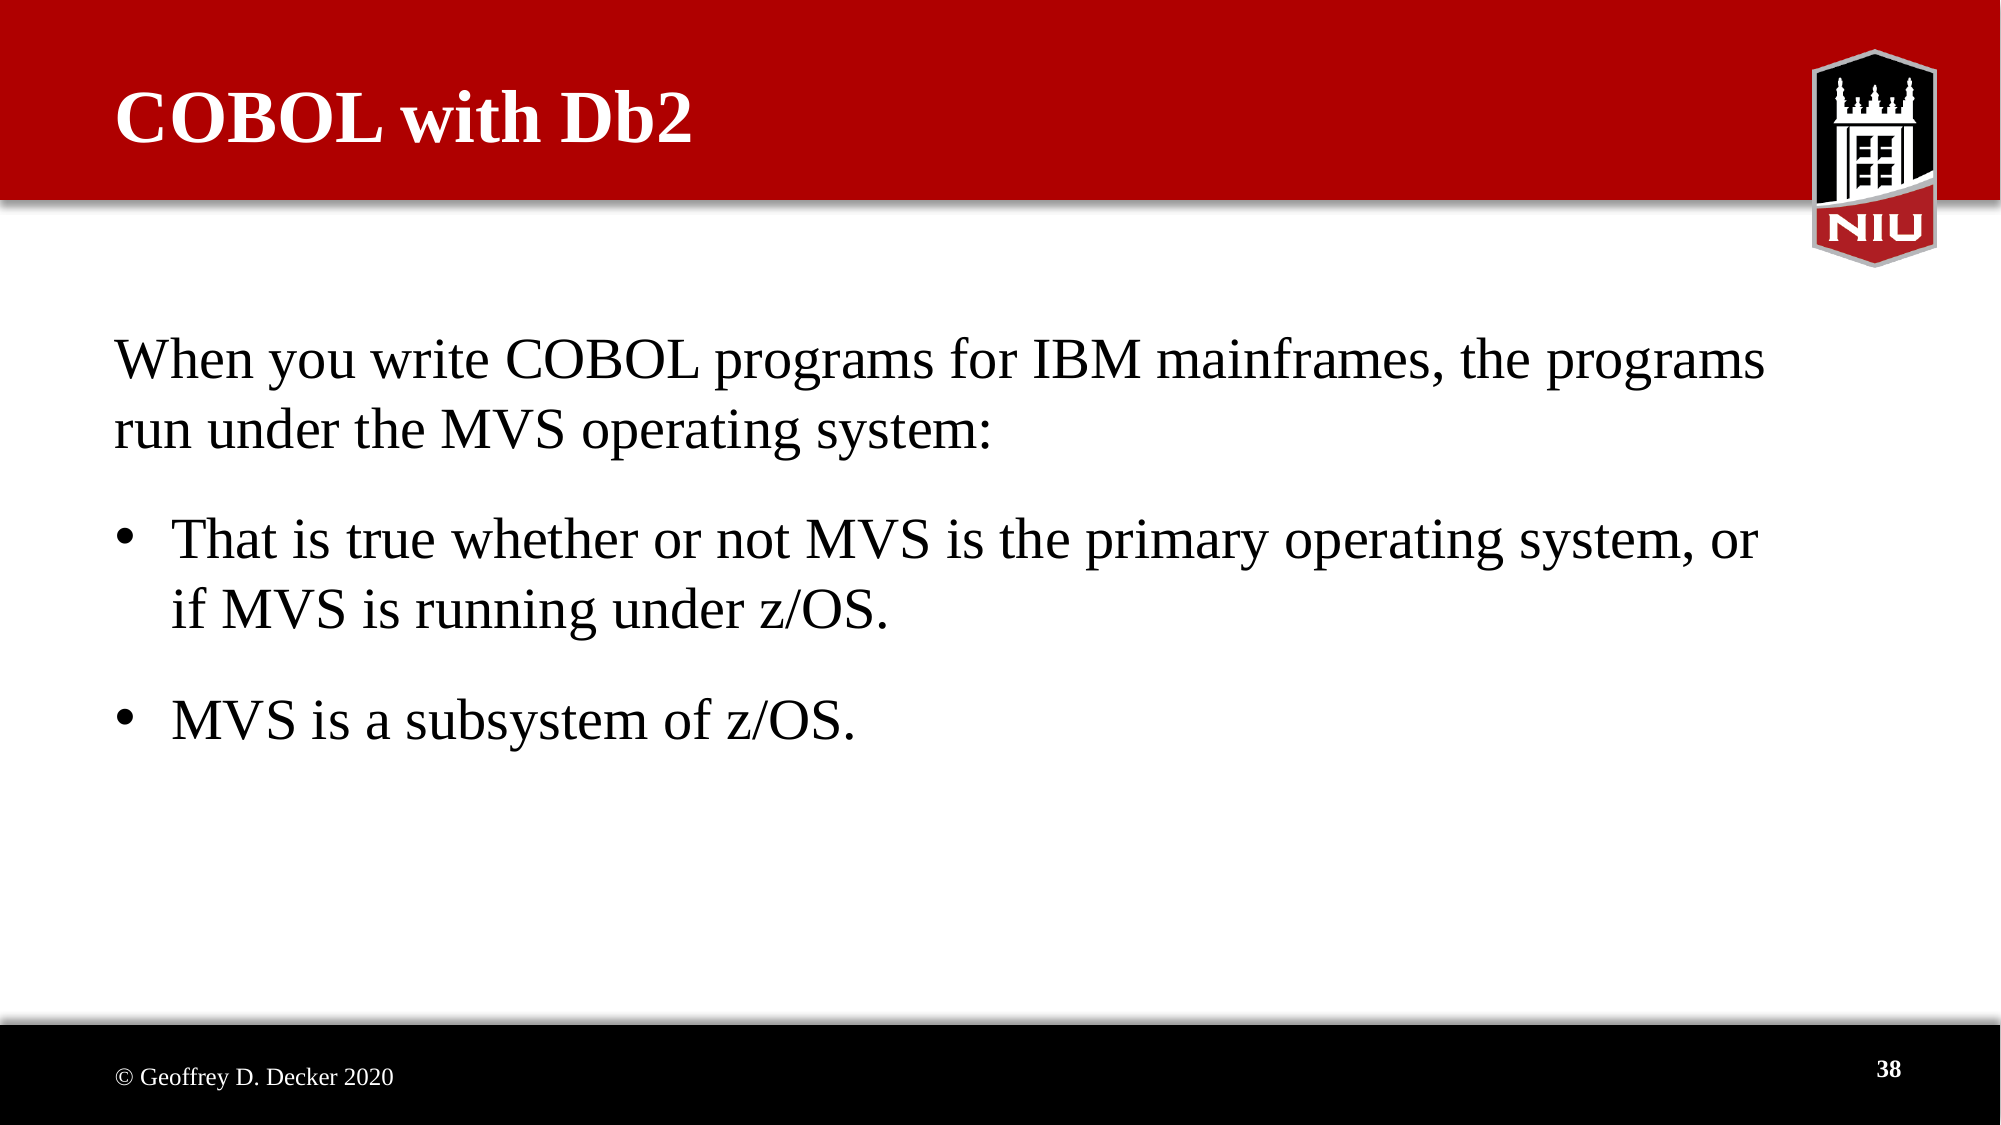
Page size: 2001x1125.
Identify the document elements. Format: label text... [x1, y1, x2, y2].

title COBOL with Db2 [99, 24, 1750, 200]
list When you write COBOL programs for IBM mainframes, the programs run under the MVS operating system: That is true whether or not MVS is the primary operating system, or if MVS is running under z/OS. MVS is a subsystem of z/OS. [99, 312, 1807, 875]
footer © Geoffrey D. Decker 2020 [99, 1045, 734, 1105]
slide_number 38 [1616, 1037, 1917, 1098]
picture [1812, 49, 1937, 268]
